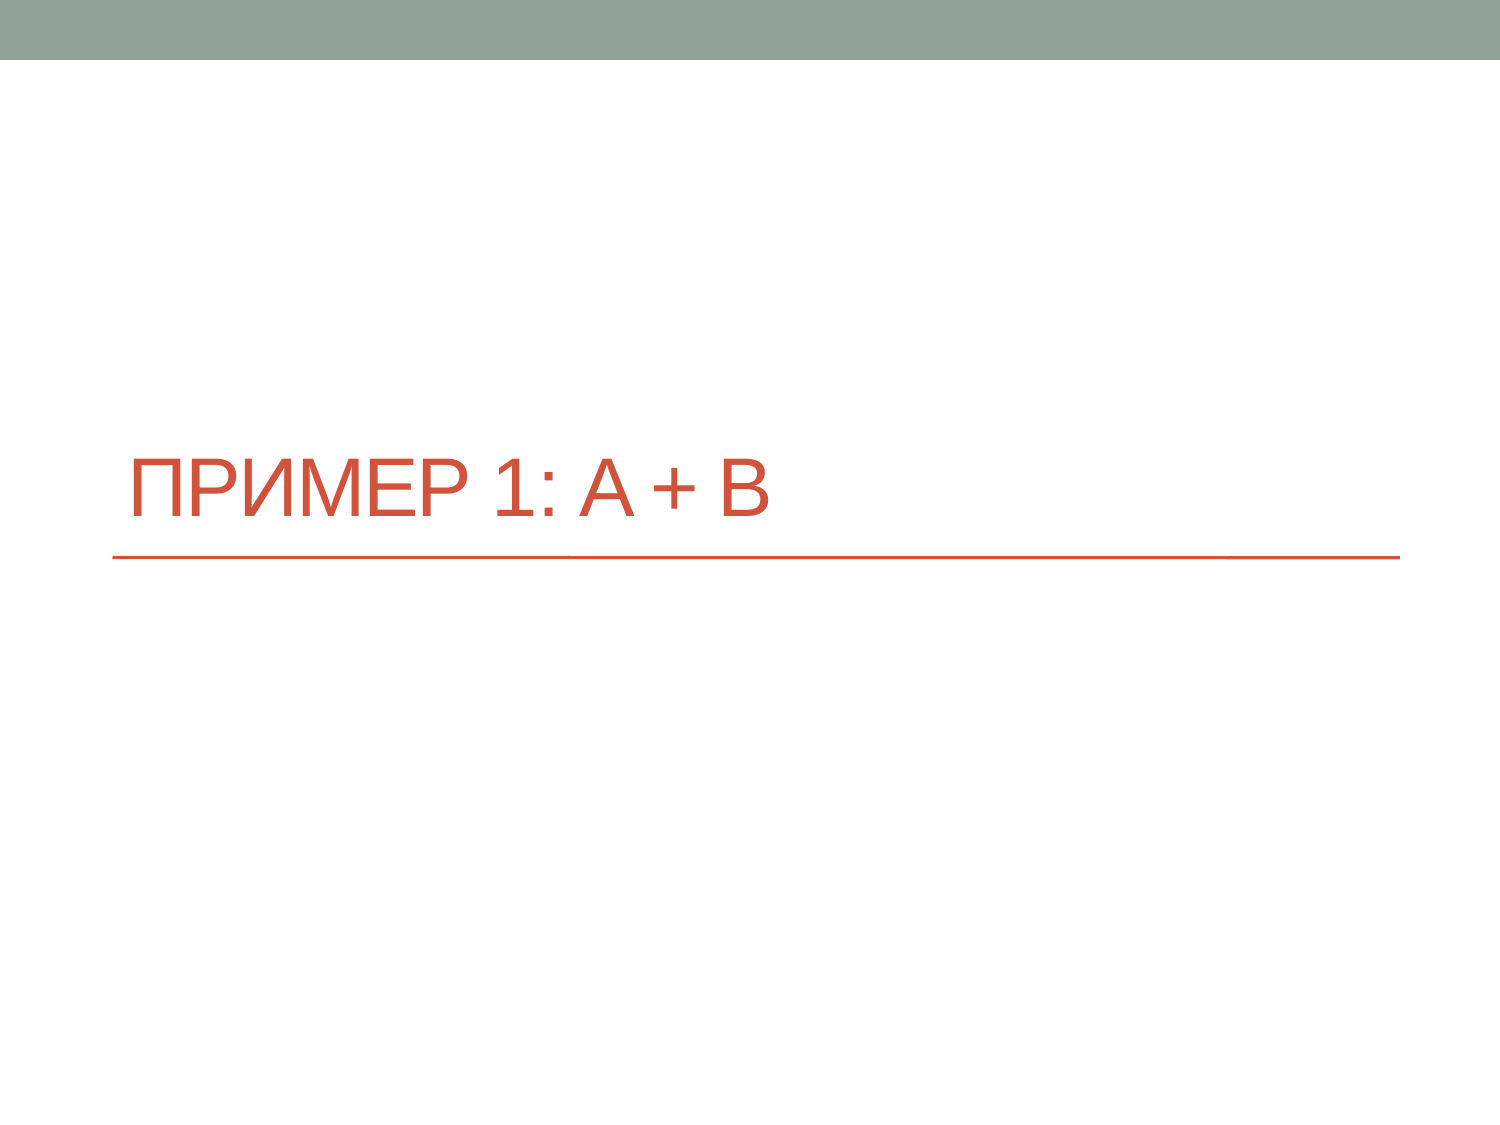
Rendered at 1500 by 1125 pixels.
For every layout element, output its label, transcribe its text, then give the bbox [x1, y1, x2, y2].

title Пример 1: A + B [112, 224, 1400, 542]
